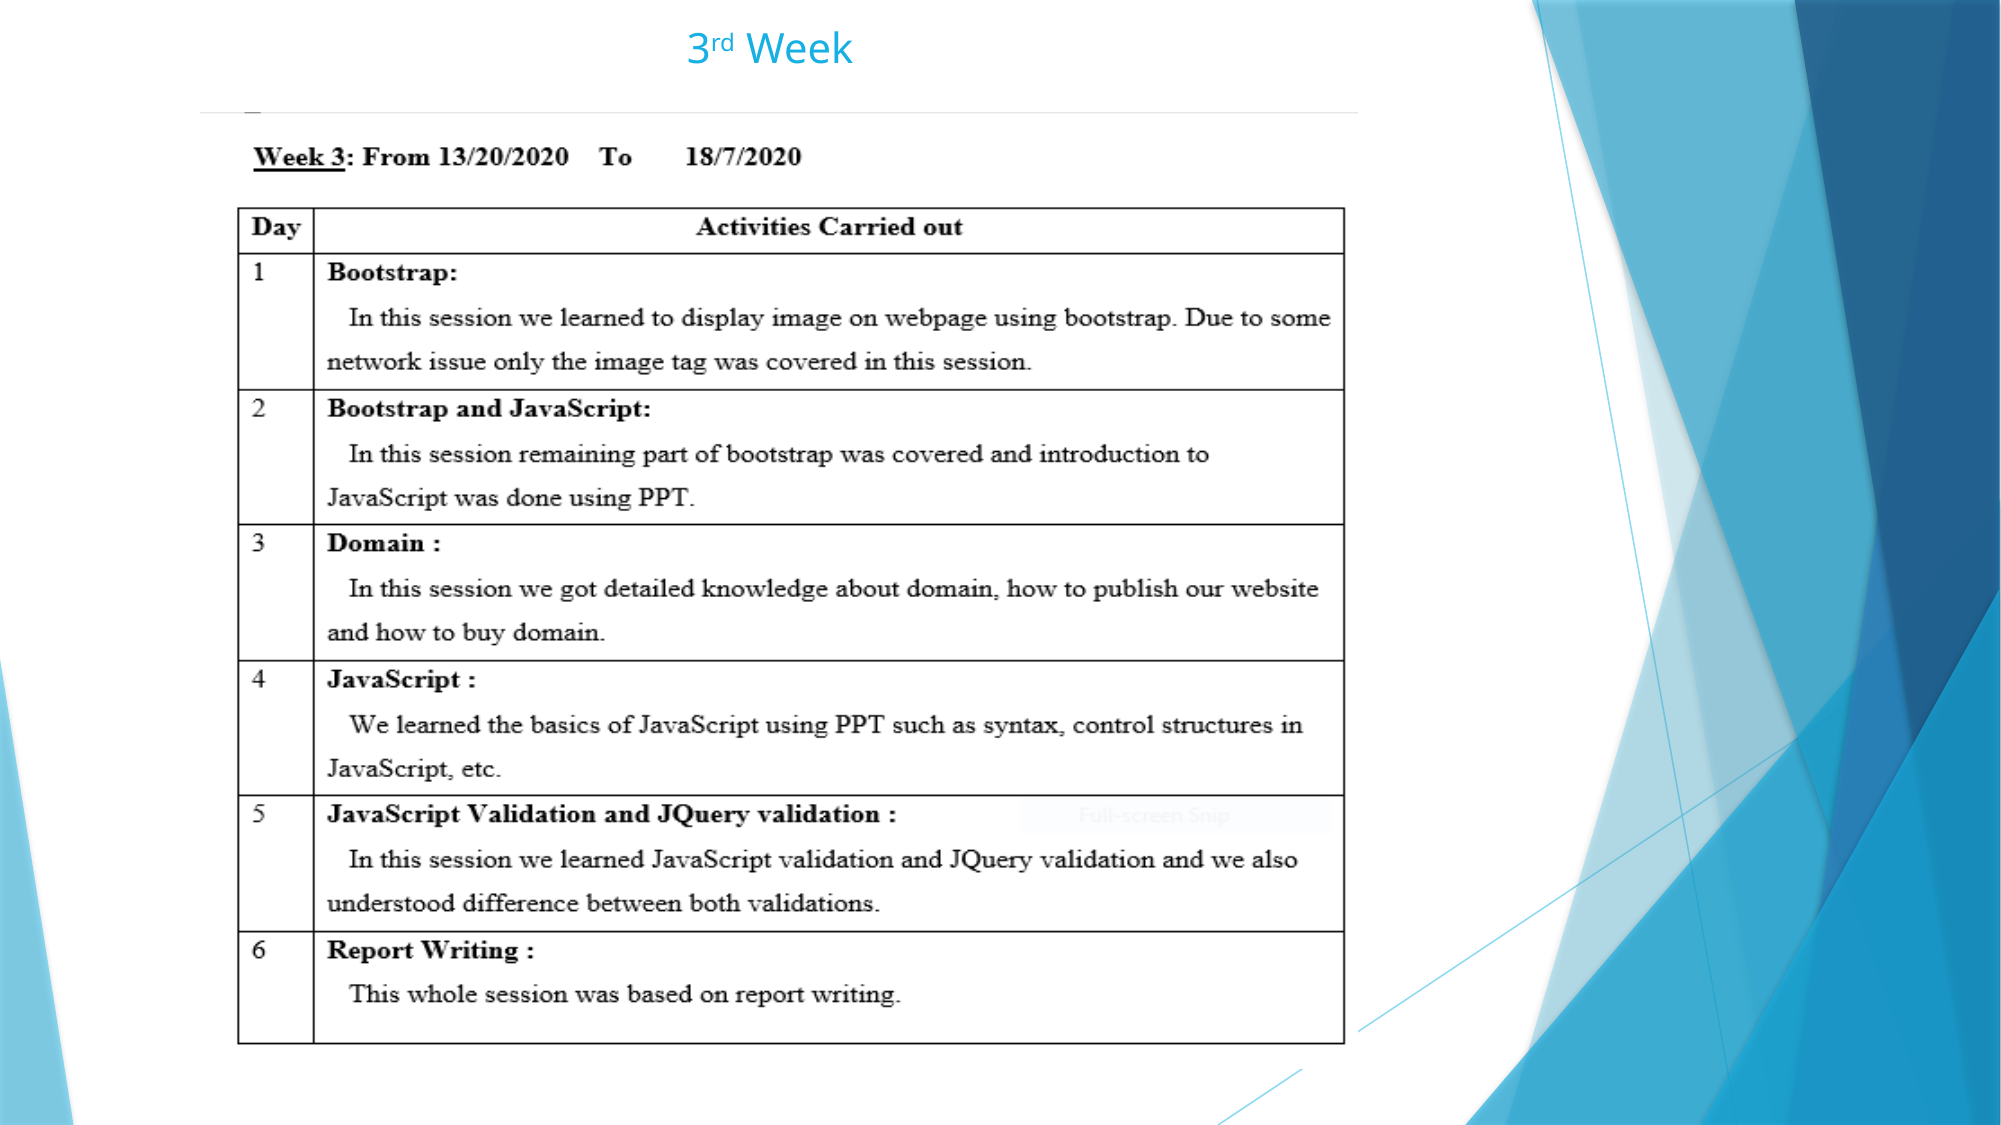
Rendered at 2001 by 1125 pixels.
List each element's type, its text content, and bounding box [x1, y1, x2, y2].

text_box 3rd Week [672, 14, 869, 80]
picture [200, 112, 1358, 1070]
